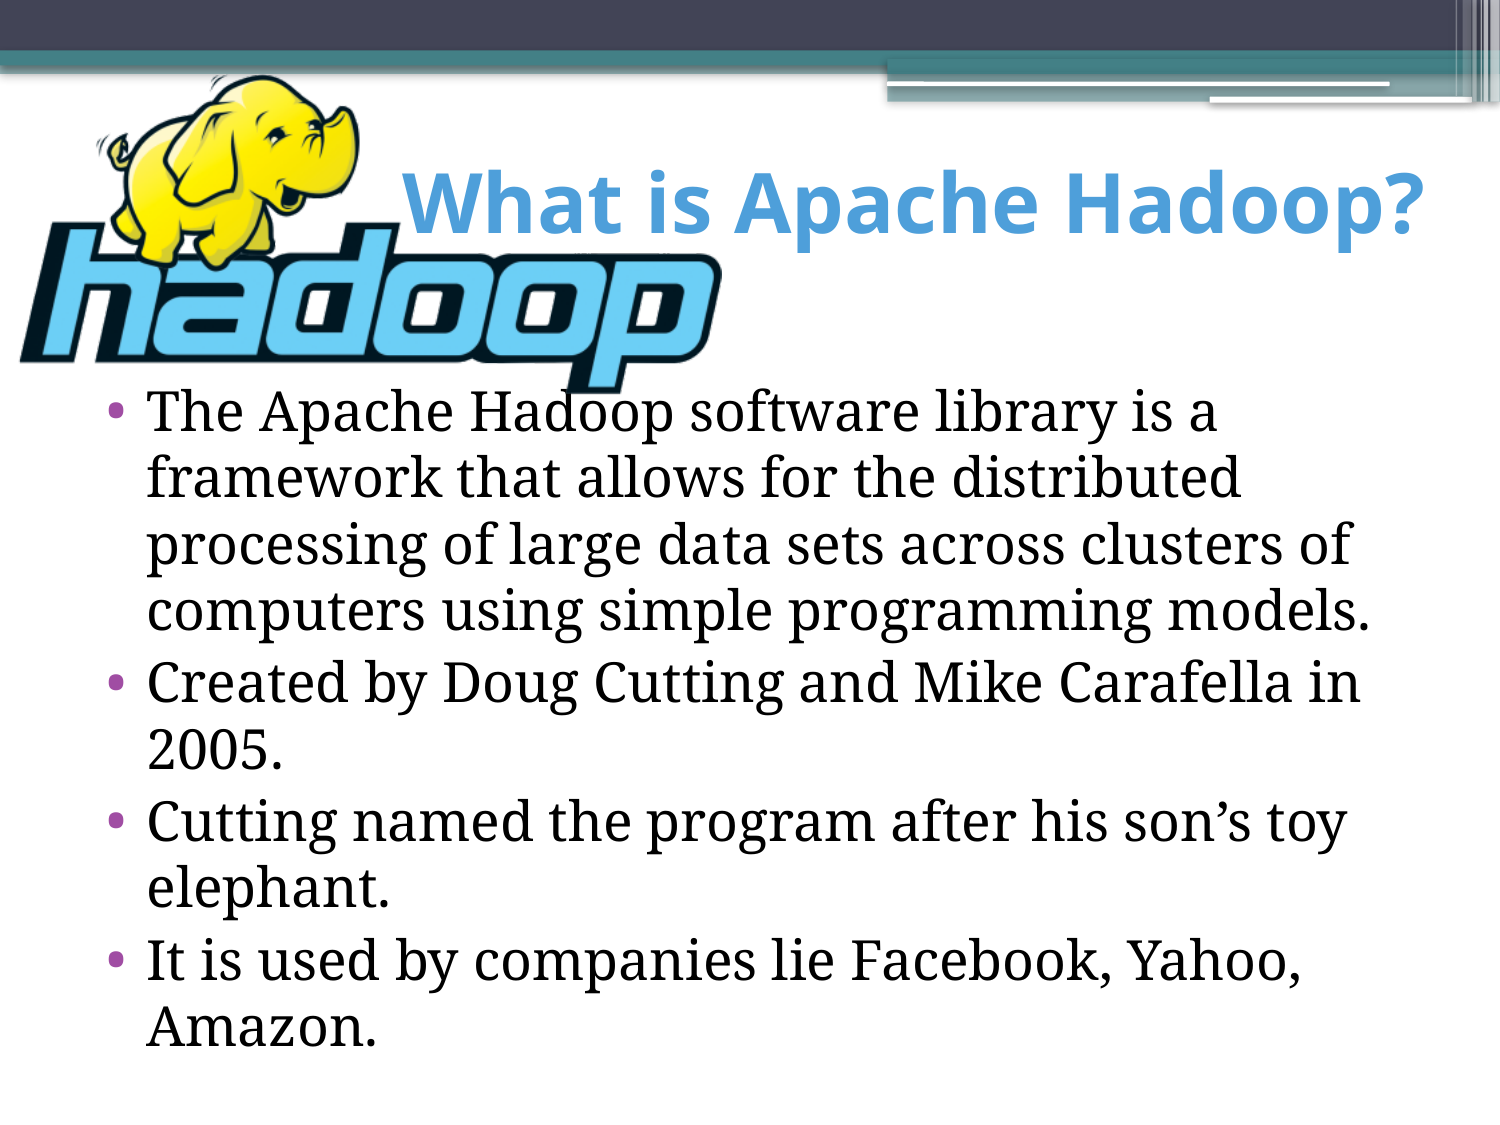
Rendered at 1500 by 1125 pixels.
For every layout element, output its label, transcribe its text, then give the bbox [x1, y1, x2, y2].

picture [0, 74, 722, 426]
list The Apache Hadoop software library is a framework that allows for the distributed processing of large data sets across clusters of computers using simple programming models. Created by Doug Cutting and Mike Carafella in 2005. Cutting named the program after his son’s toy elephant. It is used by companies lie Facebook, Yahoo, Amazon. [75, 368, 1425, 1079]
title What is Apache Hadoop? [728, 112, 1500, 288]
